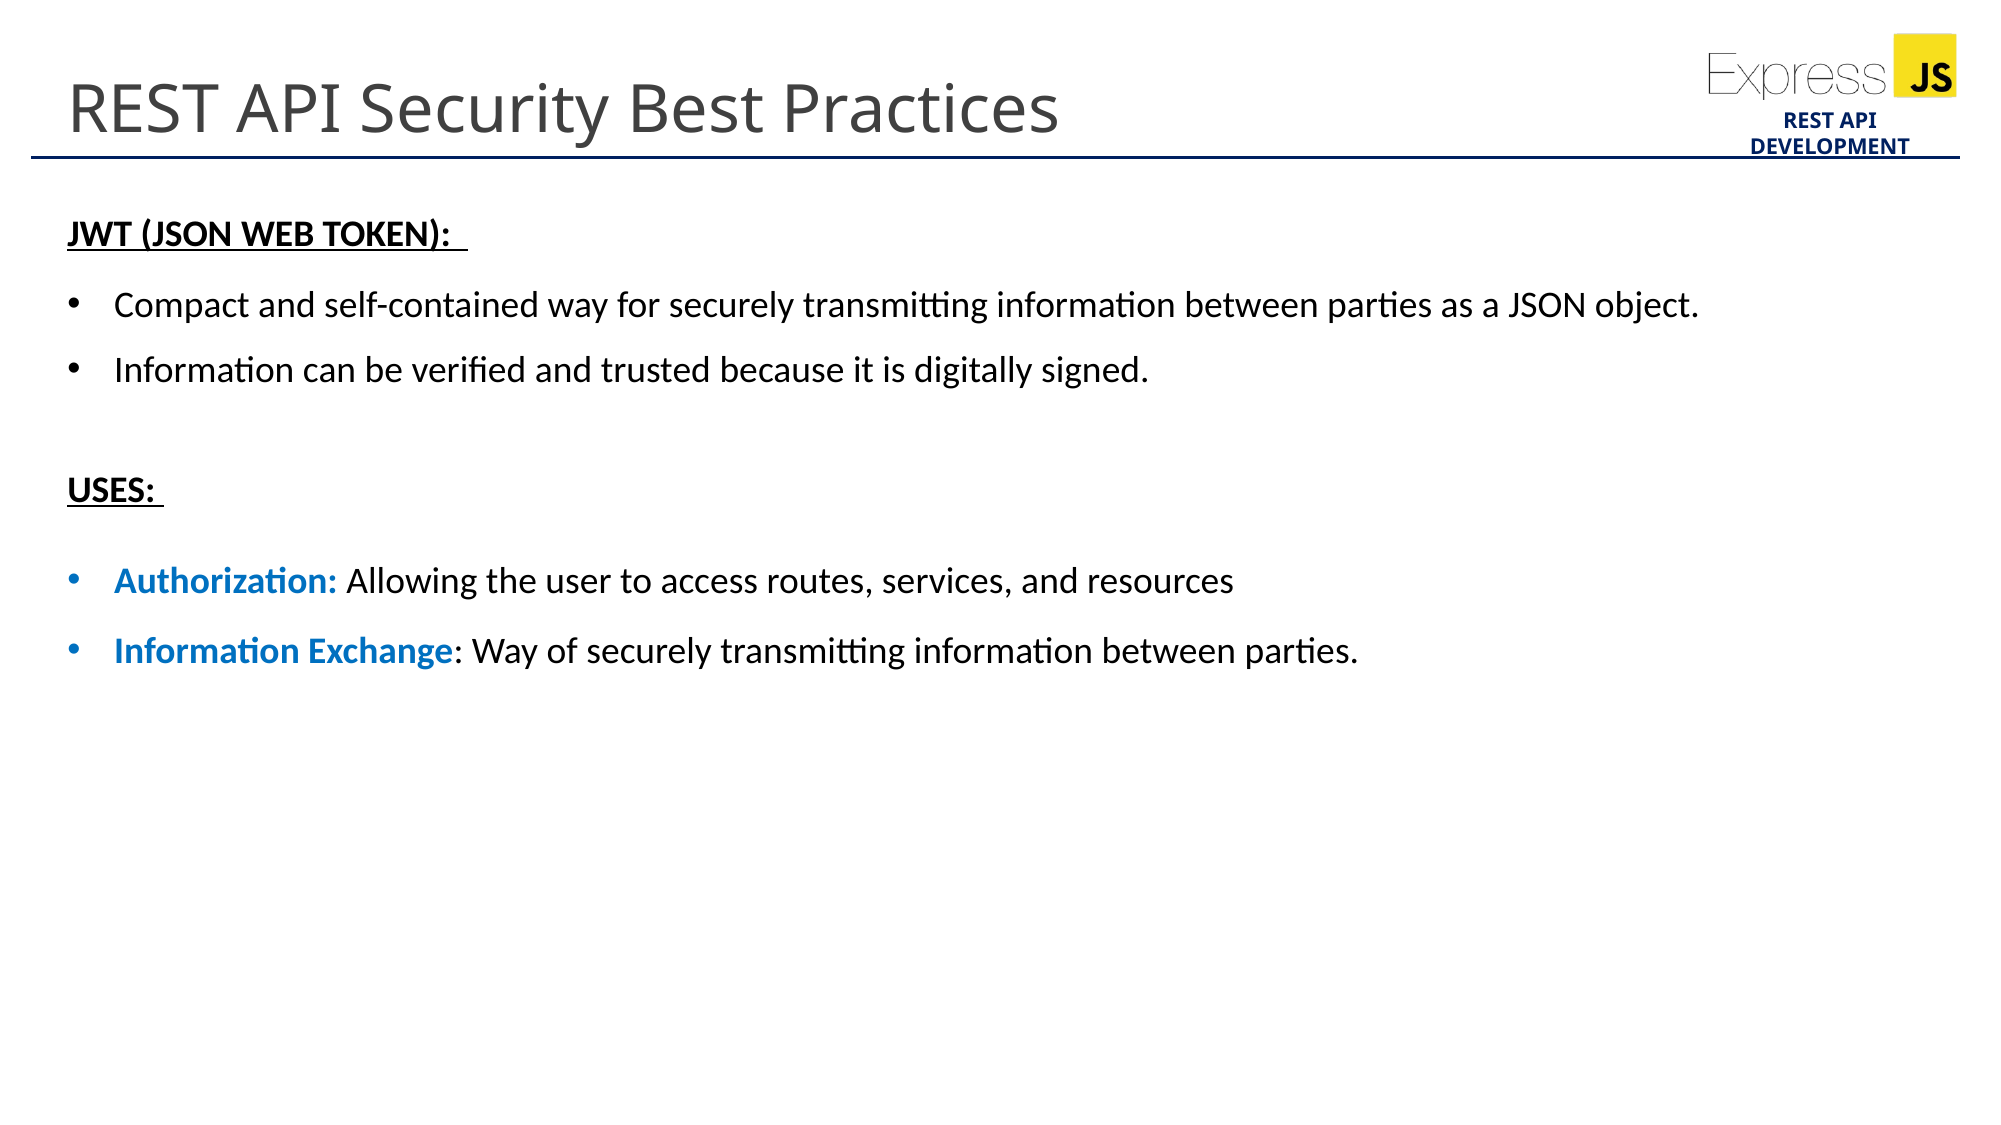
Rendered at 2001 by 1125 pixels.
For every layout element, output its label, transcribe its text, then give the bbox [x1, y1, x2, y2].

text_box USES: [52, 454, 1053, 518]
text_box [1686, 29, 1974, 141]
text_box Information Exchange: Way of securely transmitting information between parties. [52, 615, 1897, 679]
text_box REST API Security Best Practices [52, 18, 1471, 153]
text_box Authorization: Allowing the user to access routes, services, and resources [52, 545, 1897, 609]
text_box JWT (JSON WEB TOKEN): [52, 198, 1053, 262]
text_box Compact and self-contained way for securely transmitting information between parties as a JSON object. Information can be verified and trusted because it is digitally signed. [52, 269, 1897, 398]
